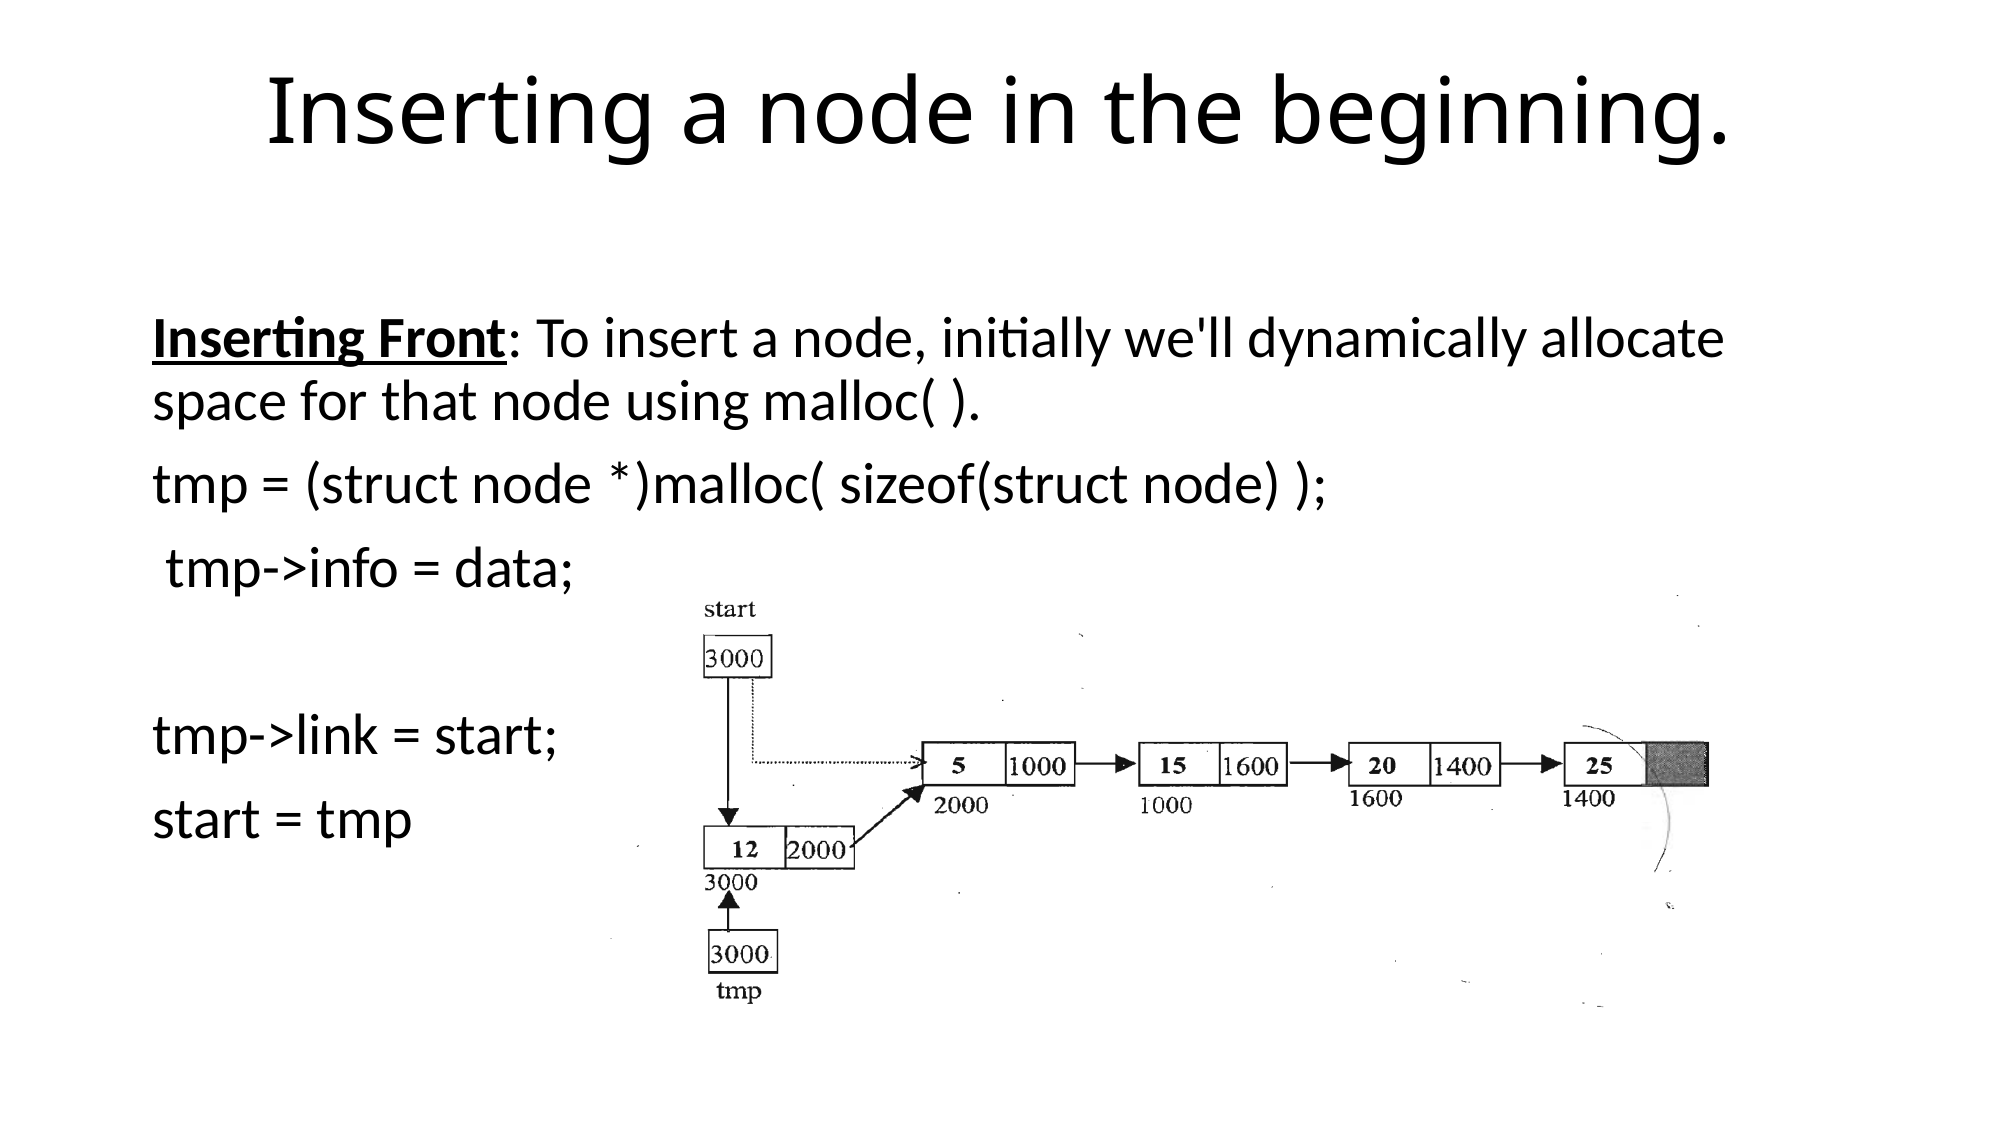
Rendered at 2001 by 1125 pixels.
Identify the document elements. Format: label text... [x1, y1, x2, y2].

list Inserting Front: To insert a node, initially we'll dynamically allocate space for that node using malloc( ). tmp = (struct node *)malloc( sizeof(struct node) ); tmp->info = data; tmp->link = start; start = tmp [137, 299, 1863, 1014]
title Inserting a node in the beginning. [137, 59, 1863, 278]
picture [603, 595, 1741, 1014]
